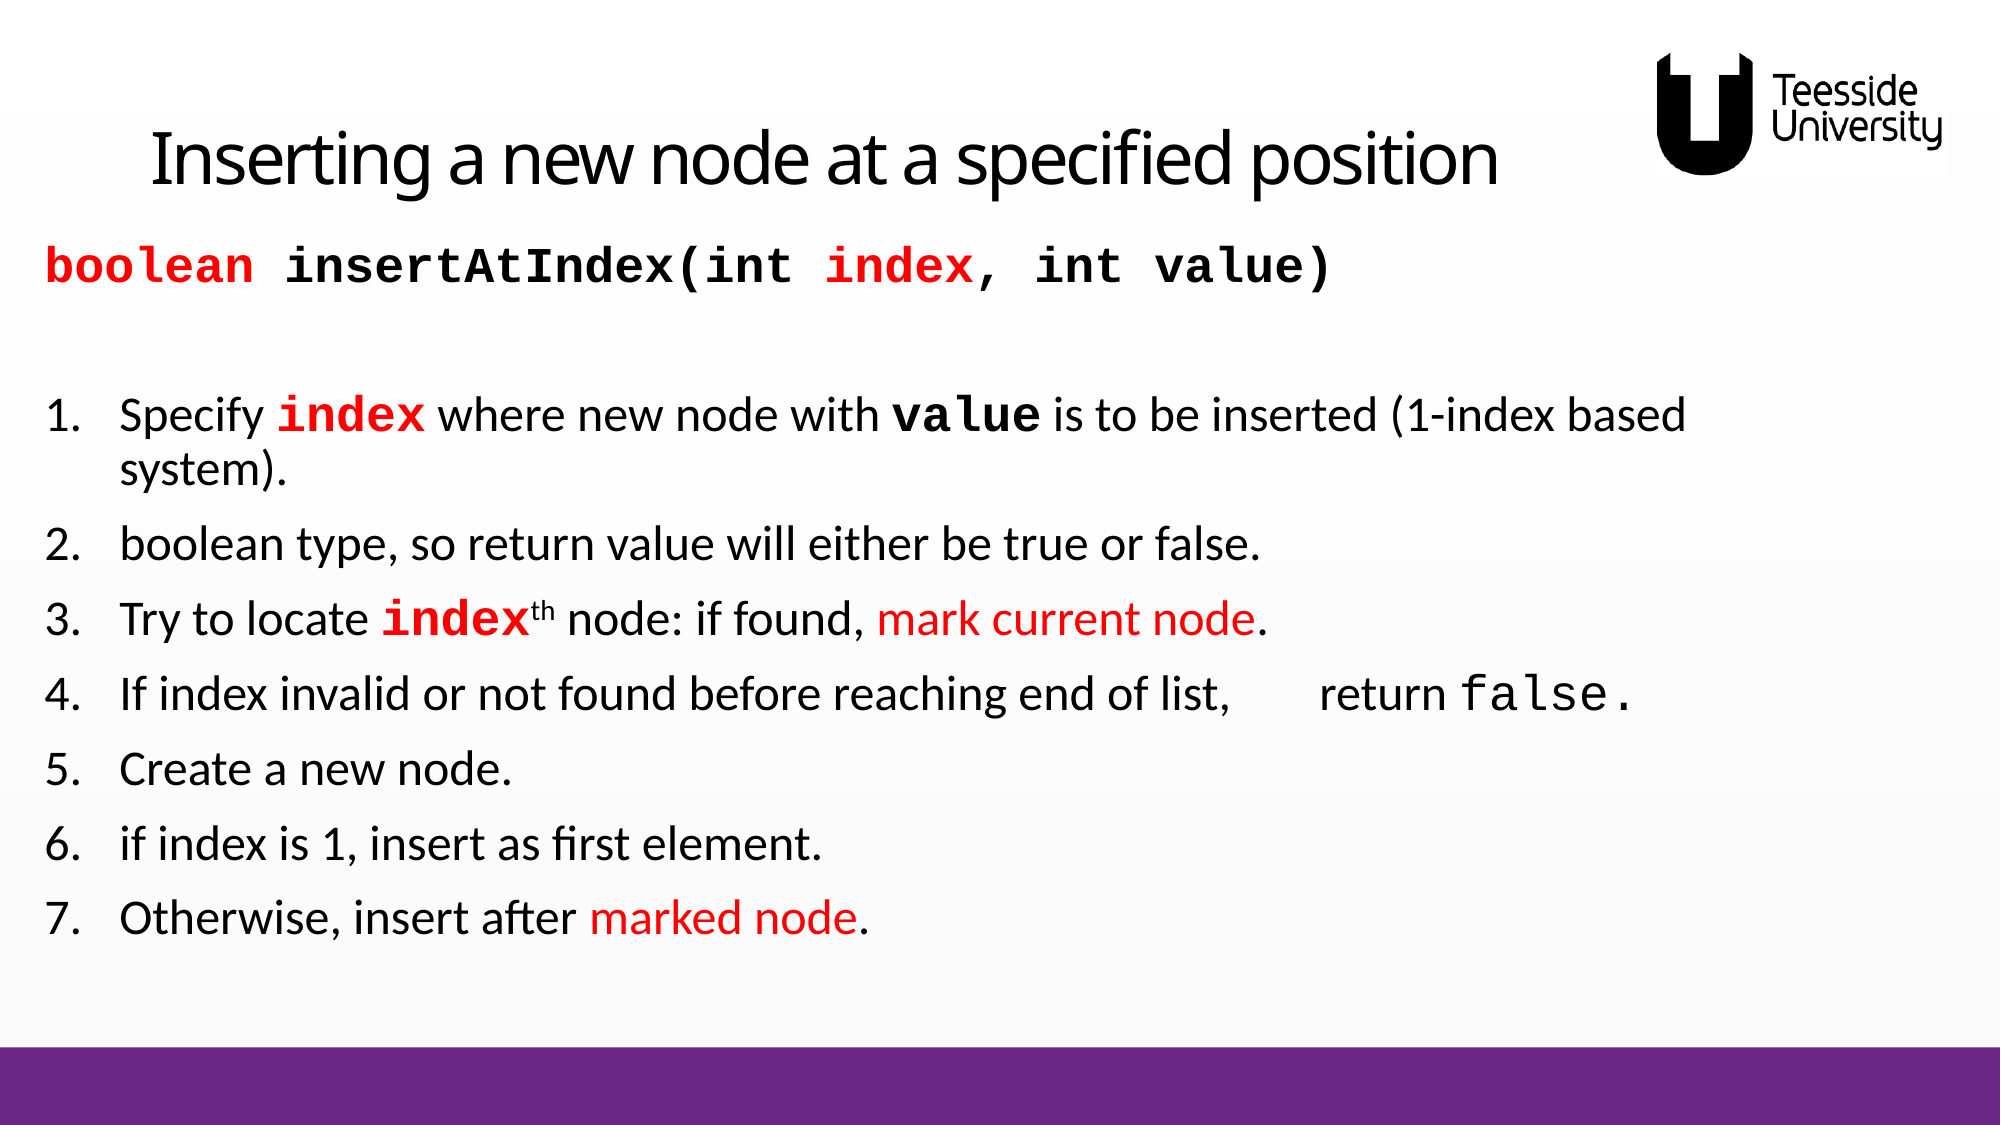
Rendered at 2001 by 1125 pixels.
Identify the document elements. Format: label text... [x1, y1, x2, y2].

picture [1652, 48, 1946, 179]
list boolean insertAtIndex(int index, int value) Specify index where new node with value is to be inserted (1-index based system). boolean type, so return value will either be true or false. Try to locate indexth node: if found, mark current node. If index invalid or not found before reaching end of list, return false. Create a new node. if index is 1, insert as first element. Otherwise, insert after marked node. [29, 231, 1750, 1071]
title Inserting a new node at a specified position [135, 54, 1572, 208]
